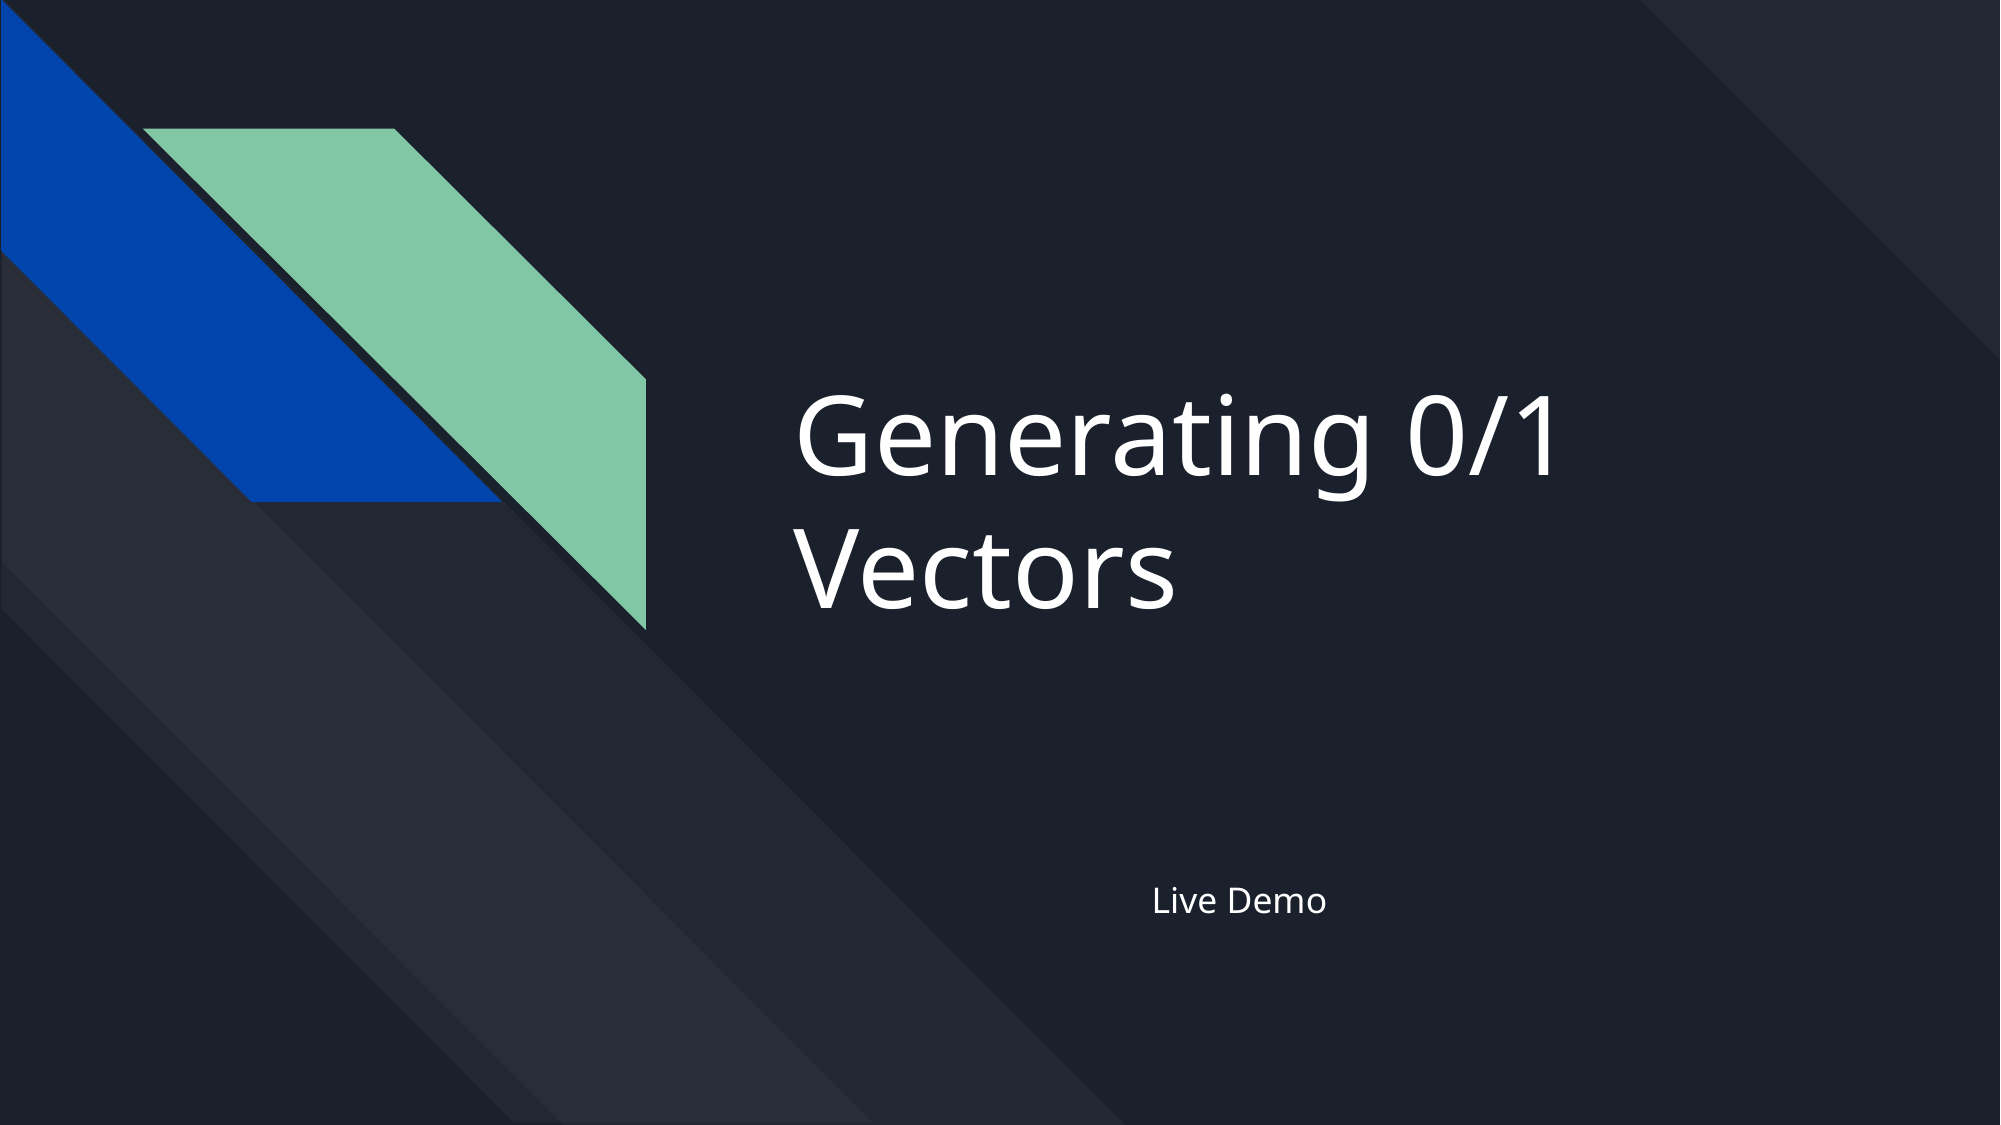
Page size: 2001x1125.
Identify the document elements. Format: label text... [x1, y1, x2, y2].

title Generating 0/1 Vectors [773, 345, 1872, 691]
subtitle Live Demo [1111, 858, 1871, 970]
